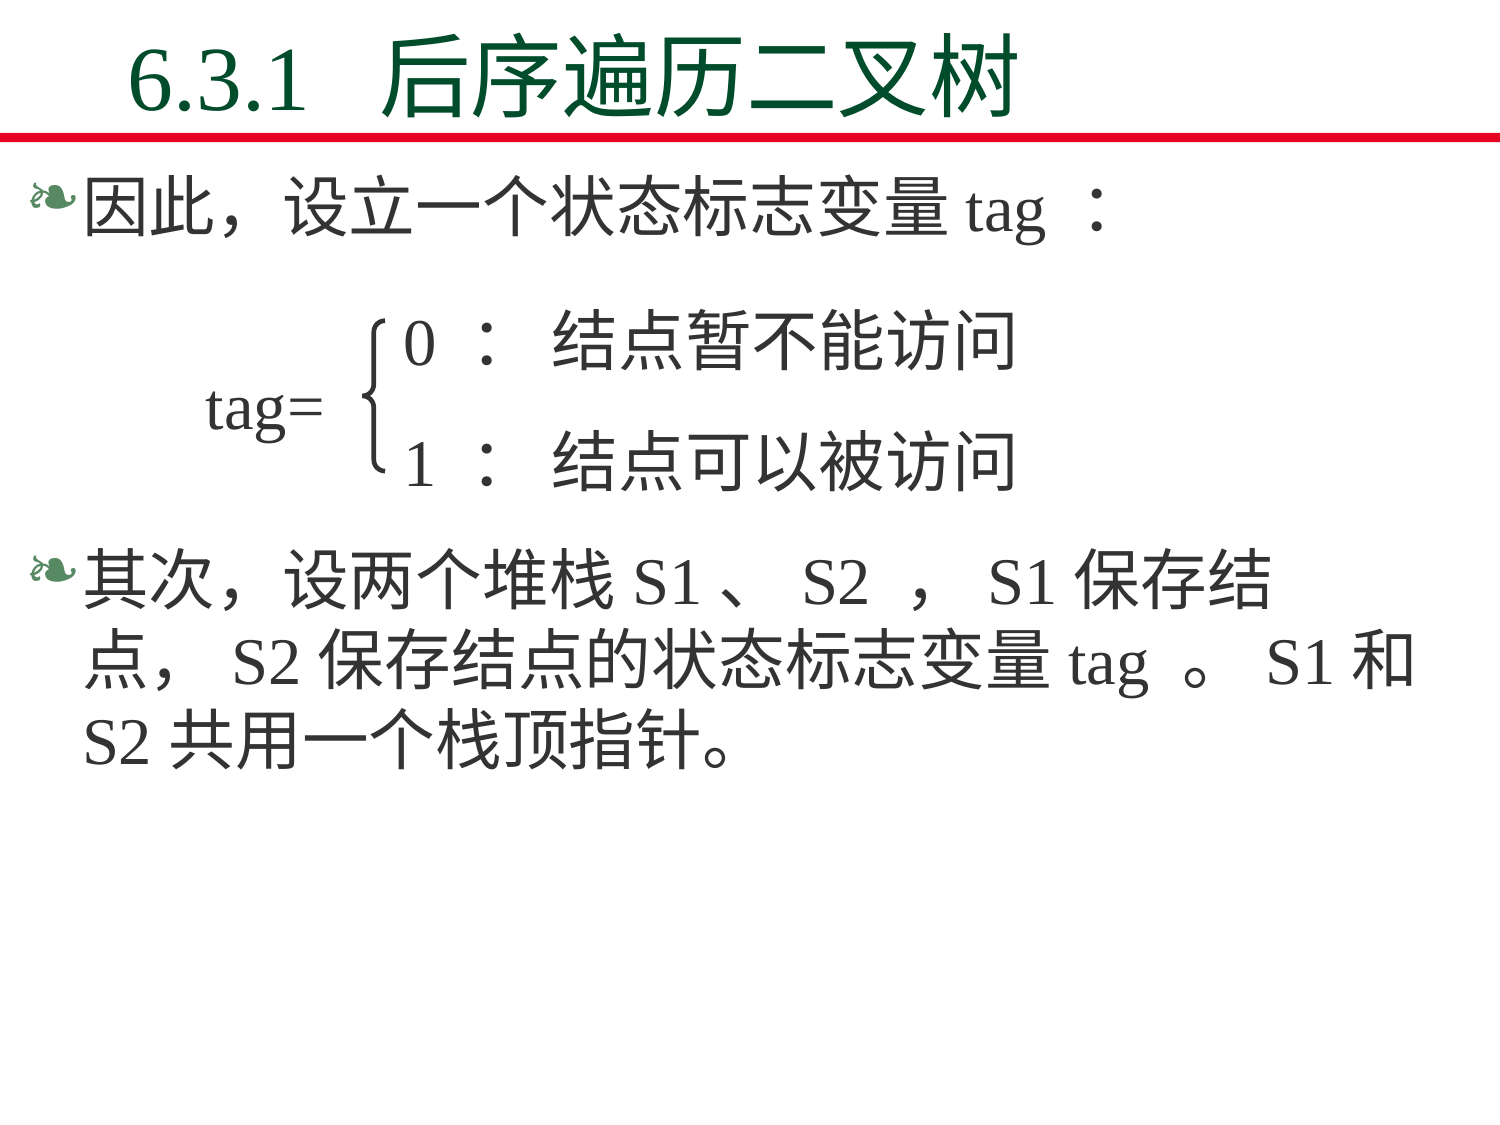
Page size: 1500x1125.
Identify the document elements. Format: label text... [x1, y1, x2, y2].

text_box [190, 285, 1016, 498]
list 因此，设立一个状态标志变量tag ： 其次，设两个堆栈S1、S2 ，S1保存结点，S2保存结点的状态标志变量tag 。S1和S2共用一个栈顶指针。 [10, 156, 1500, 1027]
title 6.3.1 后序遍历二叉树 [112, 38, 1388, 137]
